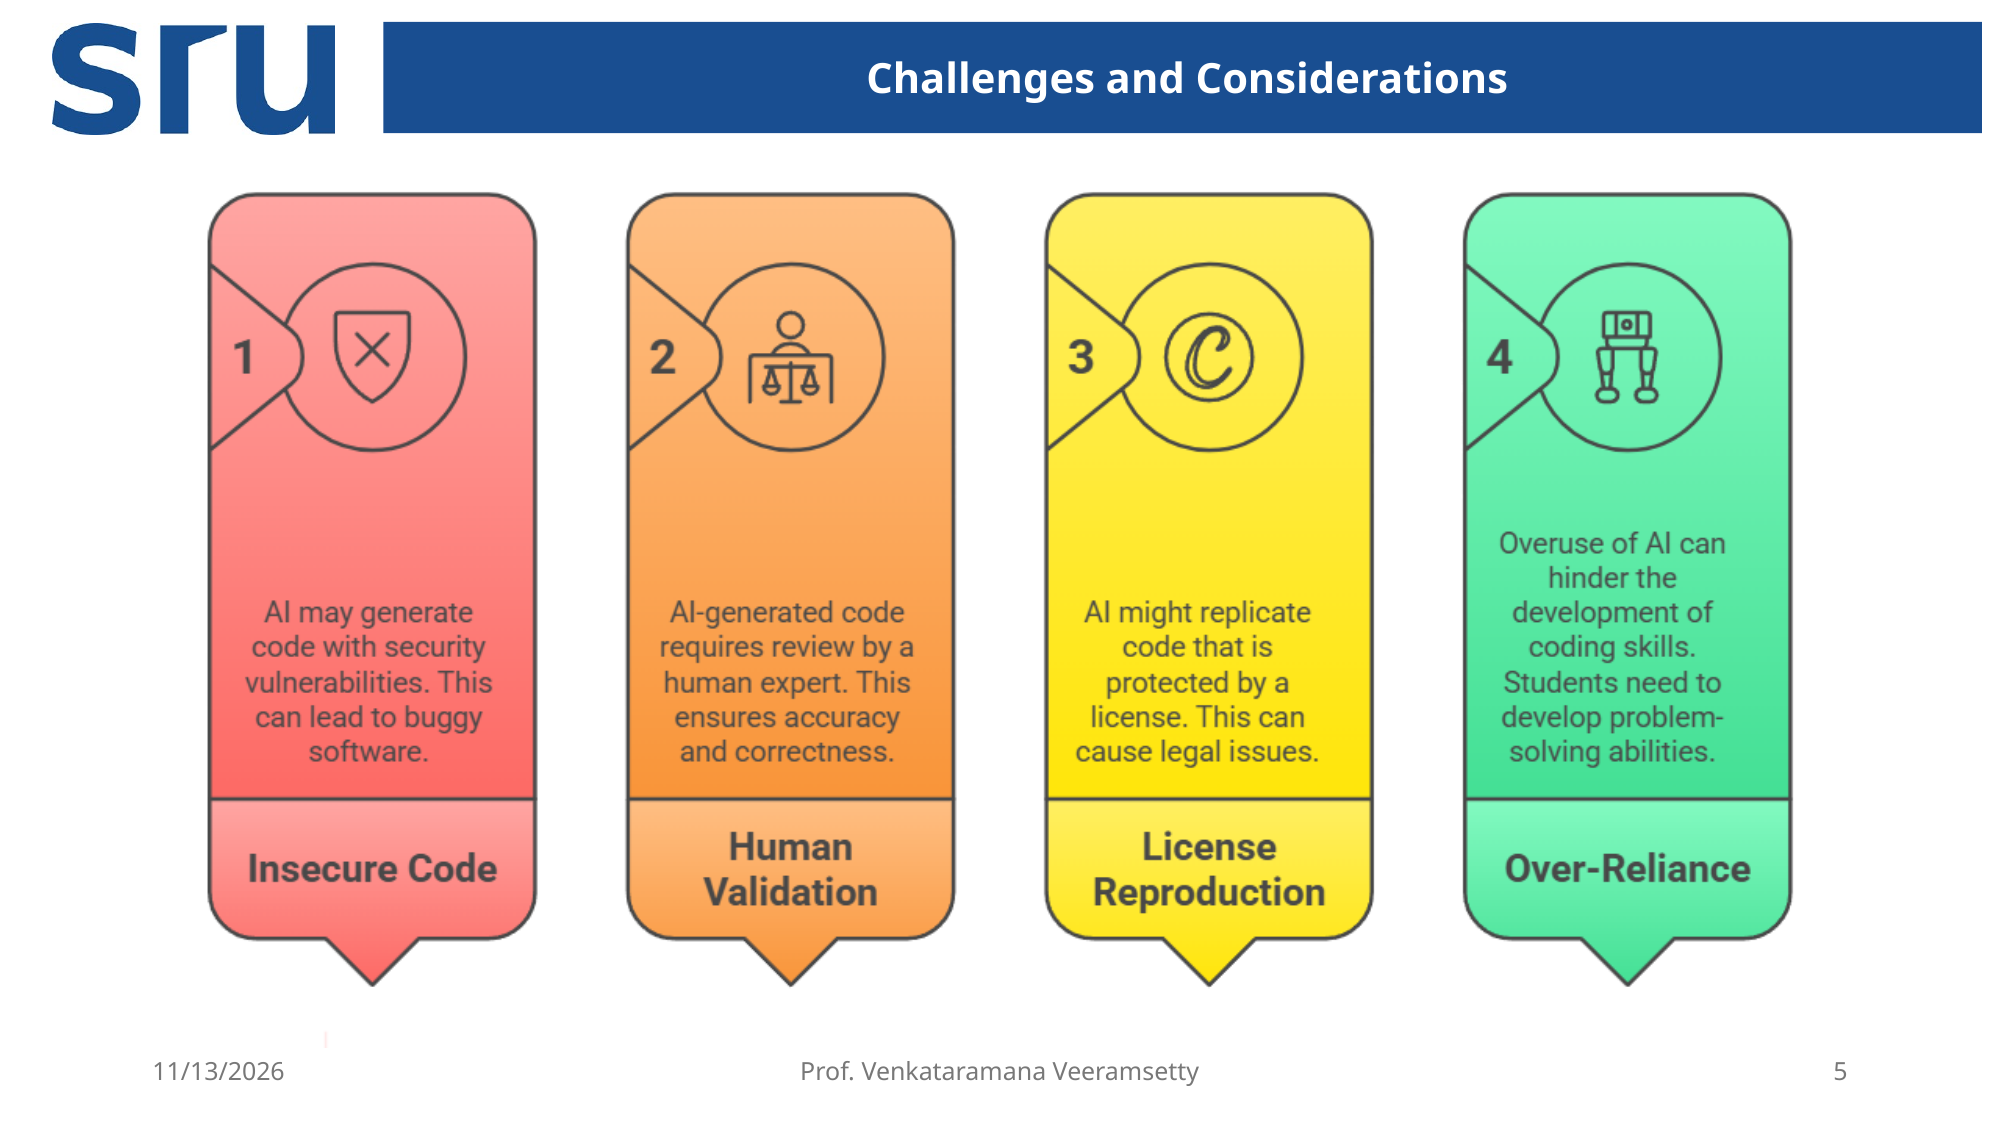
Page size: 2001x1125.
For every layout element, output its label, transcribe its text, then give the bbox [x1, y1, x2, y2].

footer Prof. Venkataramana Veeramsetty [662, 1049, 1338, 1103]
picture [51, 23, 335, 136]
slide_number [137, 1049, 588, 1103]
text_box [382, 21, 1983, 134]
slide_number 5 [1412, 1042, 1863, 1103]
picture [136, 143, 1852, 1049]
